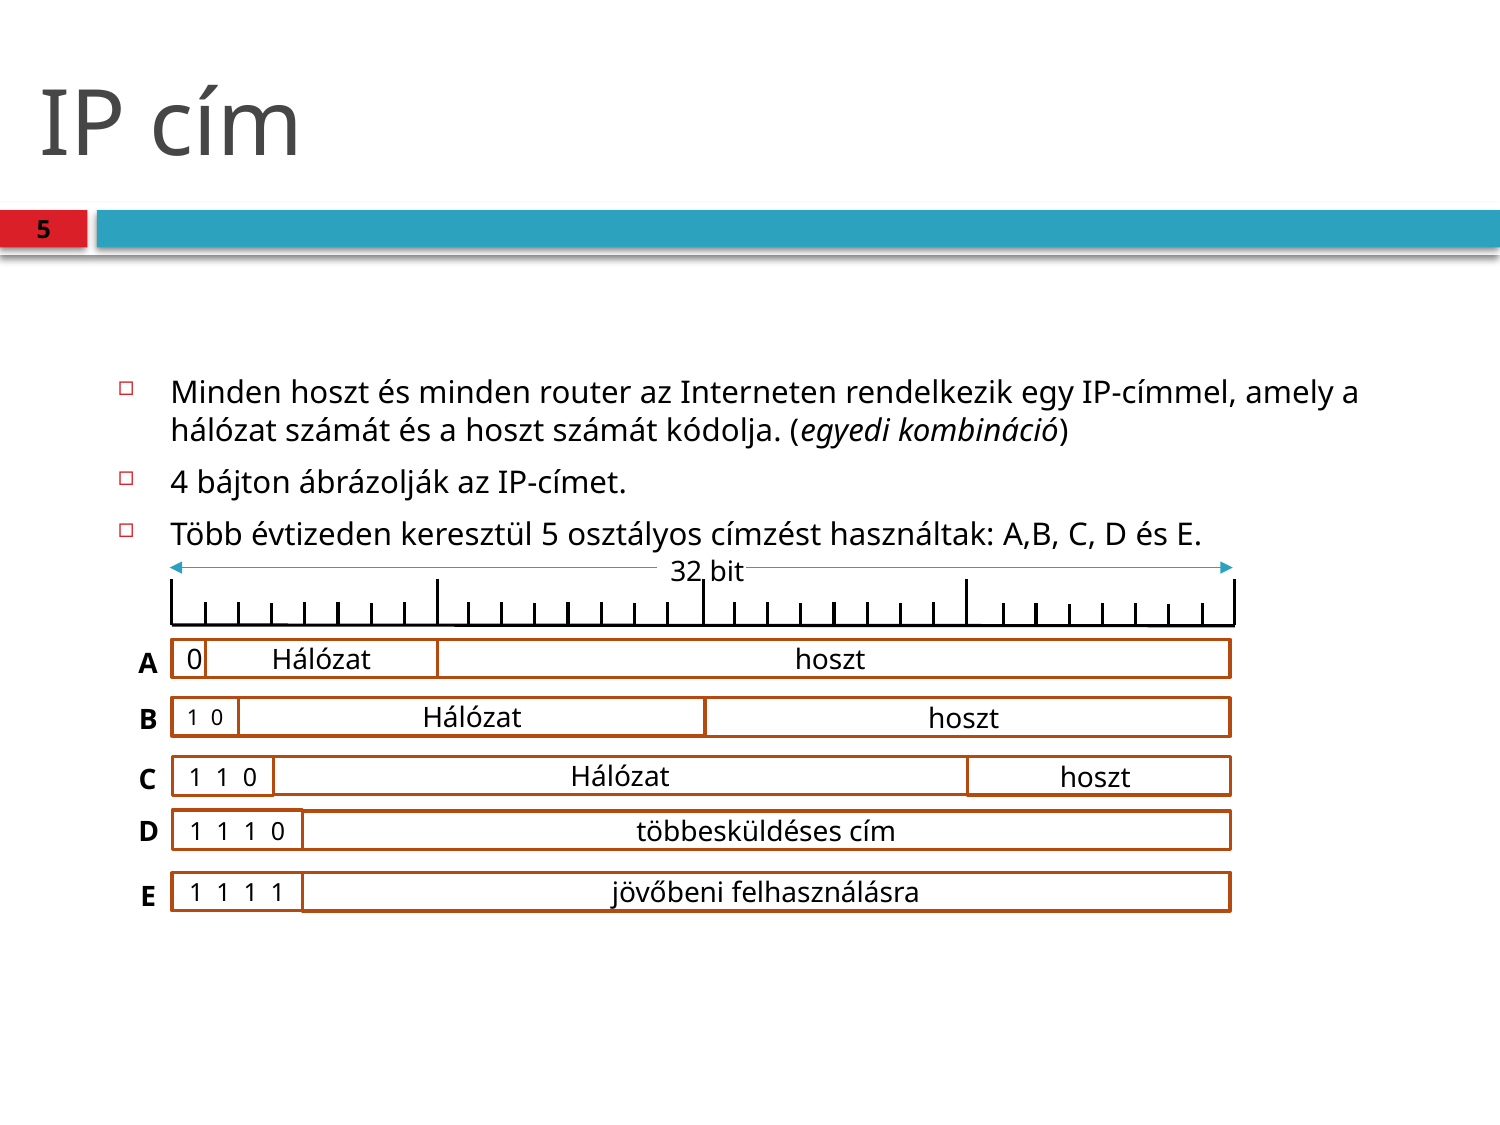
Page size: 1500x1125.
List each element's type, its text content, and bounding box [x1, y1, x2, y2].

text_box 1 1 1 0 [174, 808, 304, 851]
text_box Hálózat [204, 638, 436, 679]
text_box hoszt [436, 638, 1232, 679]
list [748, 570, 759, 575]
text_box 1 1 0 [171, 755, 275, 797]
text_box 1 1 1 1 [171, 871, 301, 912]
text_box D [0, 806, 174, 855]
text_box B [0, 694, 173, 743]
text_box 0 [173, 638, 204, 679]
text_box E [0, 871, 171, 920]
text_box jövőbeni felhasználásra [301, 871, 1232, 913]
text_box 32 bit [655, 545, 759, 594]
text_box 1 0 [173, 696, 237, 738]
text_box hoszt [966, 755, 1232, 797]
text_box hoszt [703, 696, 1232, 738]
text_box Hálózat [237, 696, 703, 738]
slide_number 5 [0, 206, 88, 257]
text_box A [0, 637, 173, 687]
text_box többesküldéses cím [301, 809, 1232, 851]
title IP cím [24, 37, 1475, 200]
list Minden hoszt és minden router az Interneten rendelkezik egy IP-címmel, amely a hálózat számát és a hoszt számát kódolja. (egyedi kombináció) 4 bájton ábrázolják az IP-címet. Több évtizeden keresztül 5 osztályos címzést használtak: A,B, C, D és E. [103, 365, 1397, 571]
text_box Hálózat [272, 755, 966, 796]
text_box C [0, 754, 171, 803]
